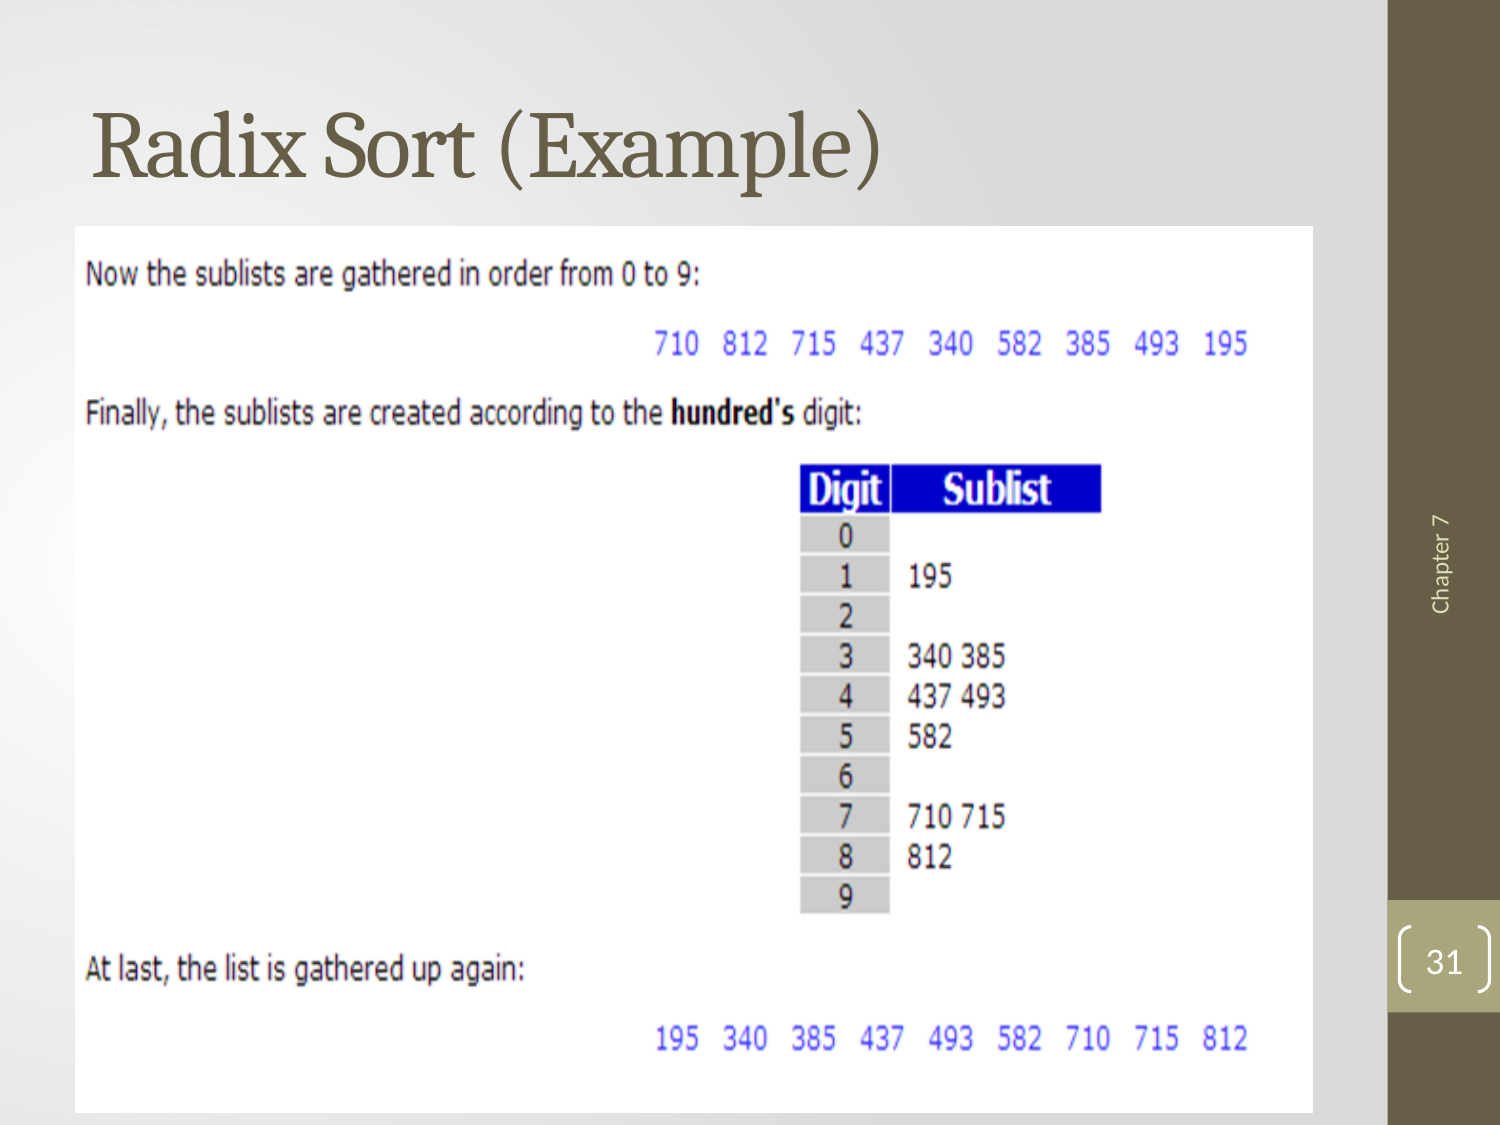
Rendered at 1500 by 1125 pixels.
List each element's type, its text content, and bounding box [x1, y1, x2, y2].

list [74, 225, 1313, 1113]
title Radix Sort (Example) [75, 45, 1325, 233]
slide_number 31 [1397, 925, 1492, 994]
footer Chapter 7 [1408, 500, 1469, 889]
